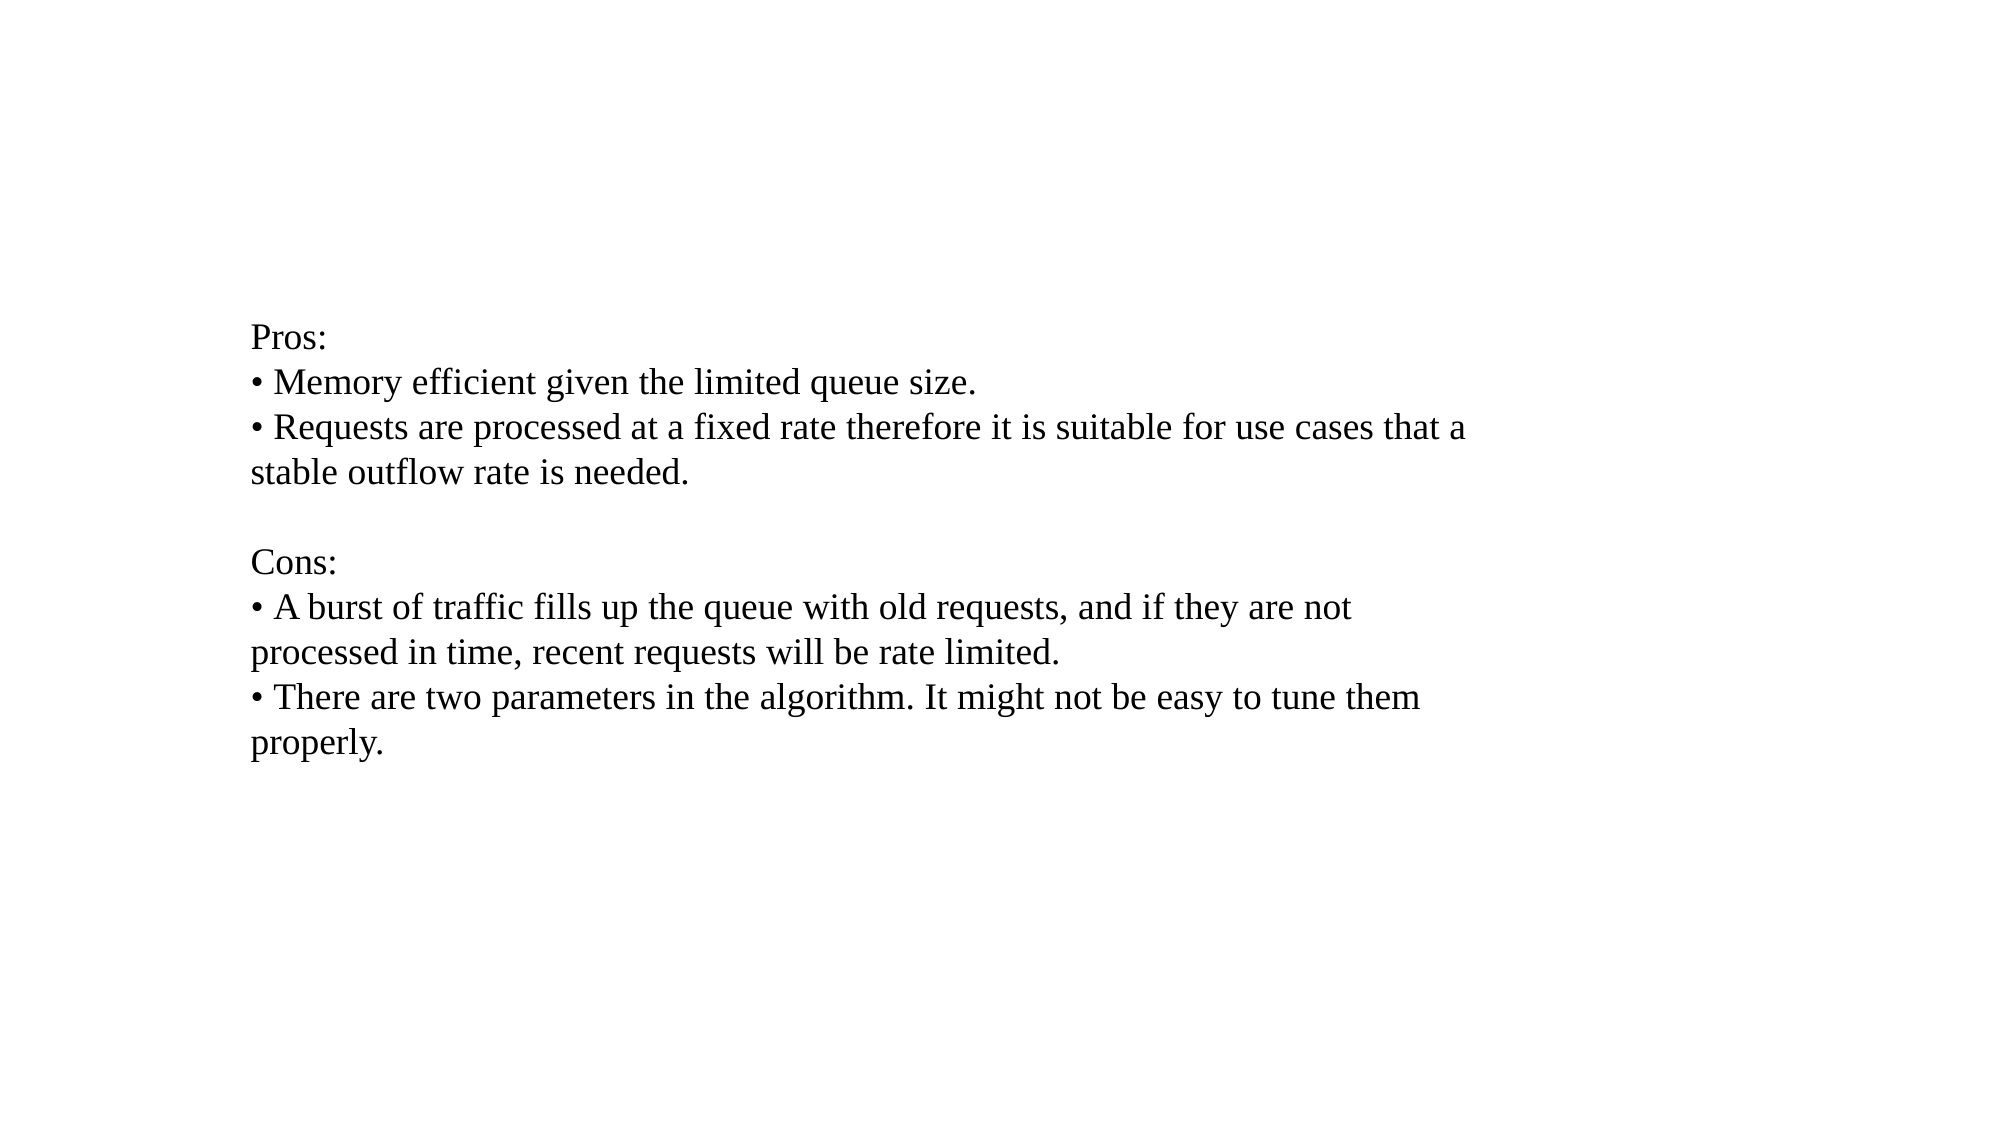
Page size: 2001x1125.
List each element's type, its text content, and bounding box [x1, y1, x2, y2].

text_box Pros: • Memory efficient given the limited queue size. • Requests are processed at a fixed rate therefore it is suitable for use cases that a stable outflow rate is needed. Cons: • A burst of traffic fills up the queue with old requests, and if they are not processed in time, recent requests will be rate limited. • There are two parameters in the algorithm. It might not be easy to tune them properly. [235, 304, 1500, 770]
